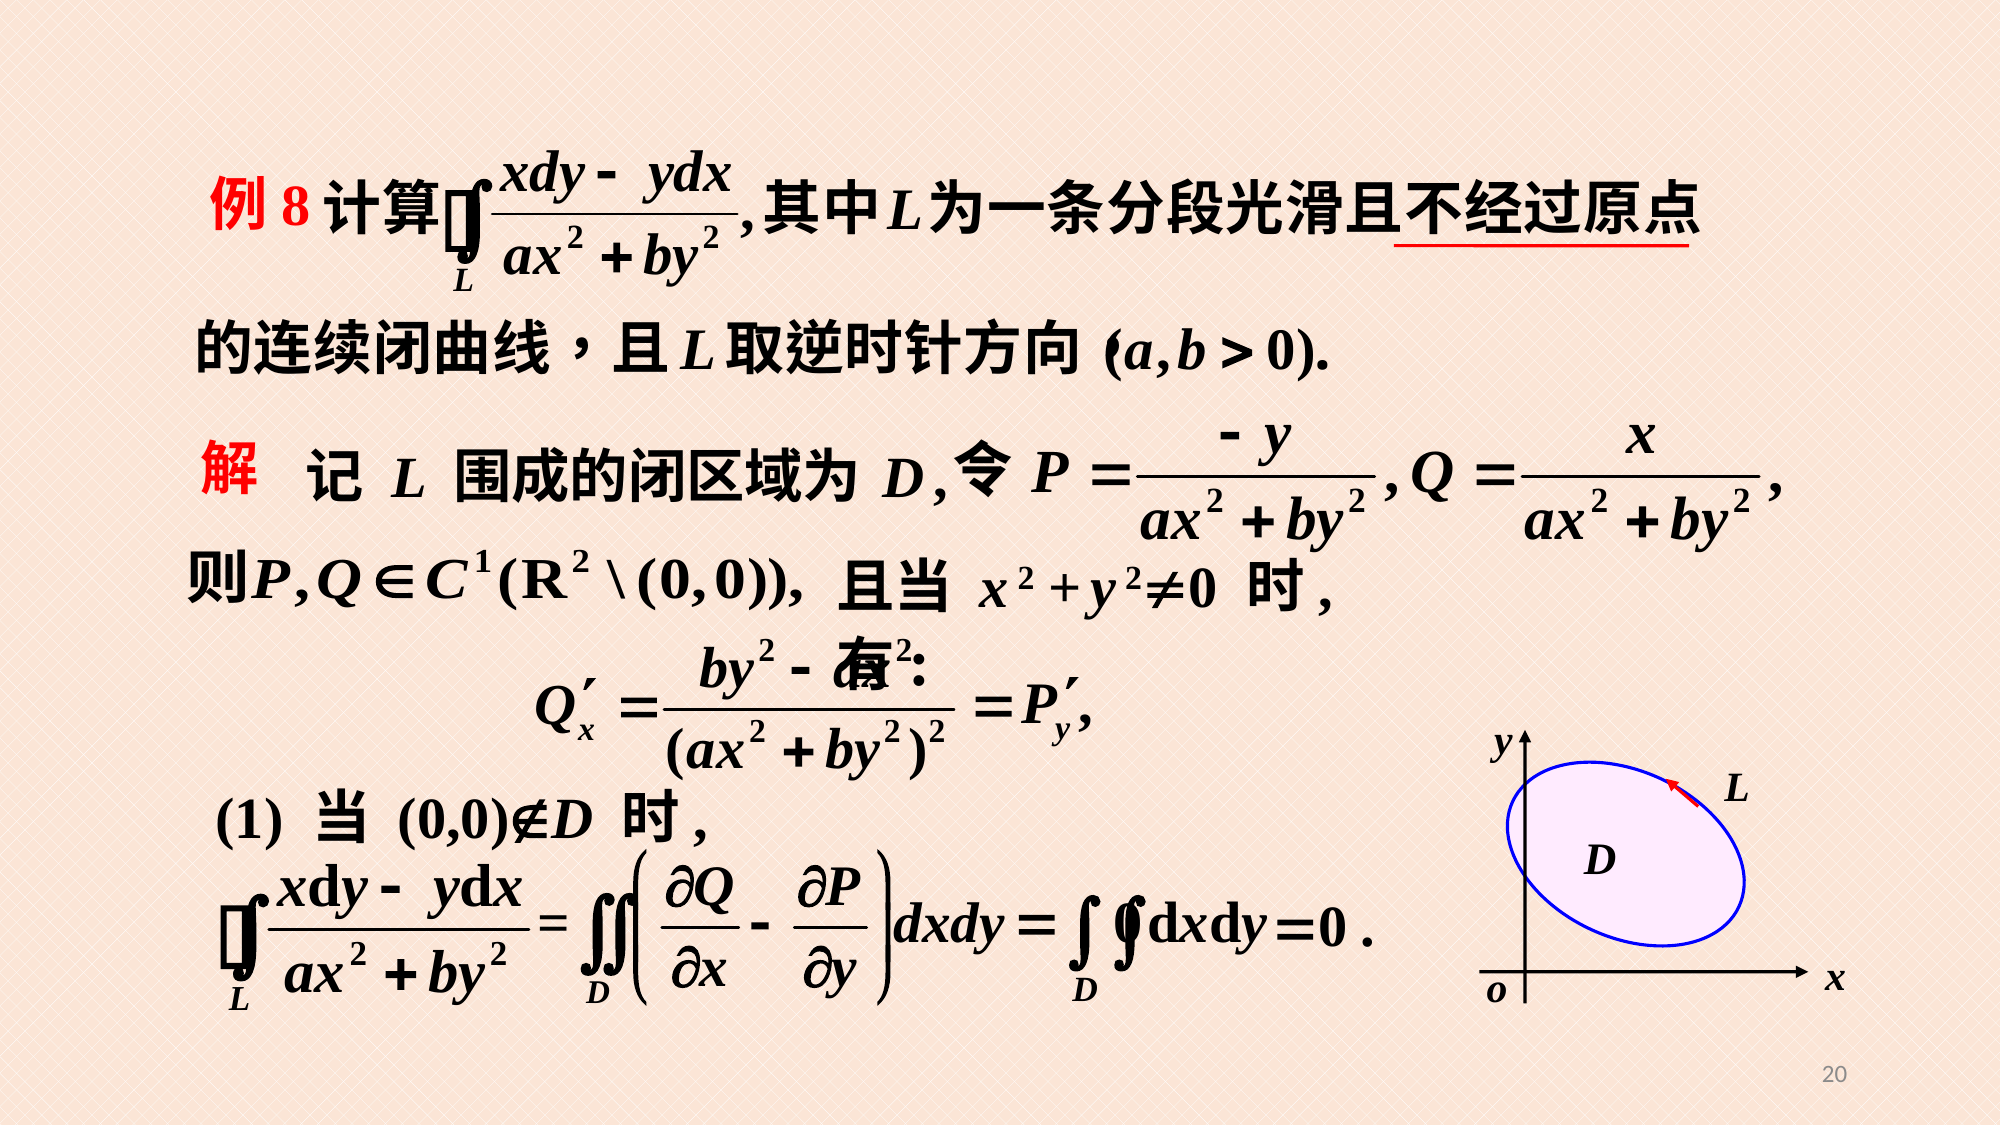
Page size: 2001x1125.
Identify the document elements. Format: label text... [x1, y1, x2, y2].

text_box 记 L 围成的闭区域为 D , [291, 431, 945, 526]
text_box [1016, 881, 1273, 1007]
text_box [1268, 901, 1394, 966]
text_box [945, 390, 1794, 565]
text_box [528, 837, 1016, 1015]
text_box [179, 535, 817, 623]
slide_number 20 [1412, 1042, 1863, 1103]
text_box 且当 x 2 + y 20 时, 有: [821, 541, 1393, 706]
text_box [208, 845, 542, 1022]
text_box 解 [185, 424, 274, 509]
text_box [191, 133, 1710, 398]
text_box (1) 当 (0,0)D 时, [200, 772, 704, 885]
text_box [1471, 704, 1862, 1019]
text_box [527, 622, 965, 793]
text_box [961, 665, 1104, 759]
